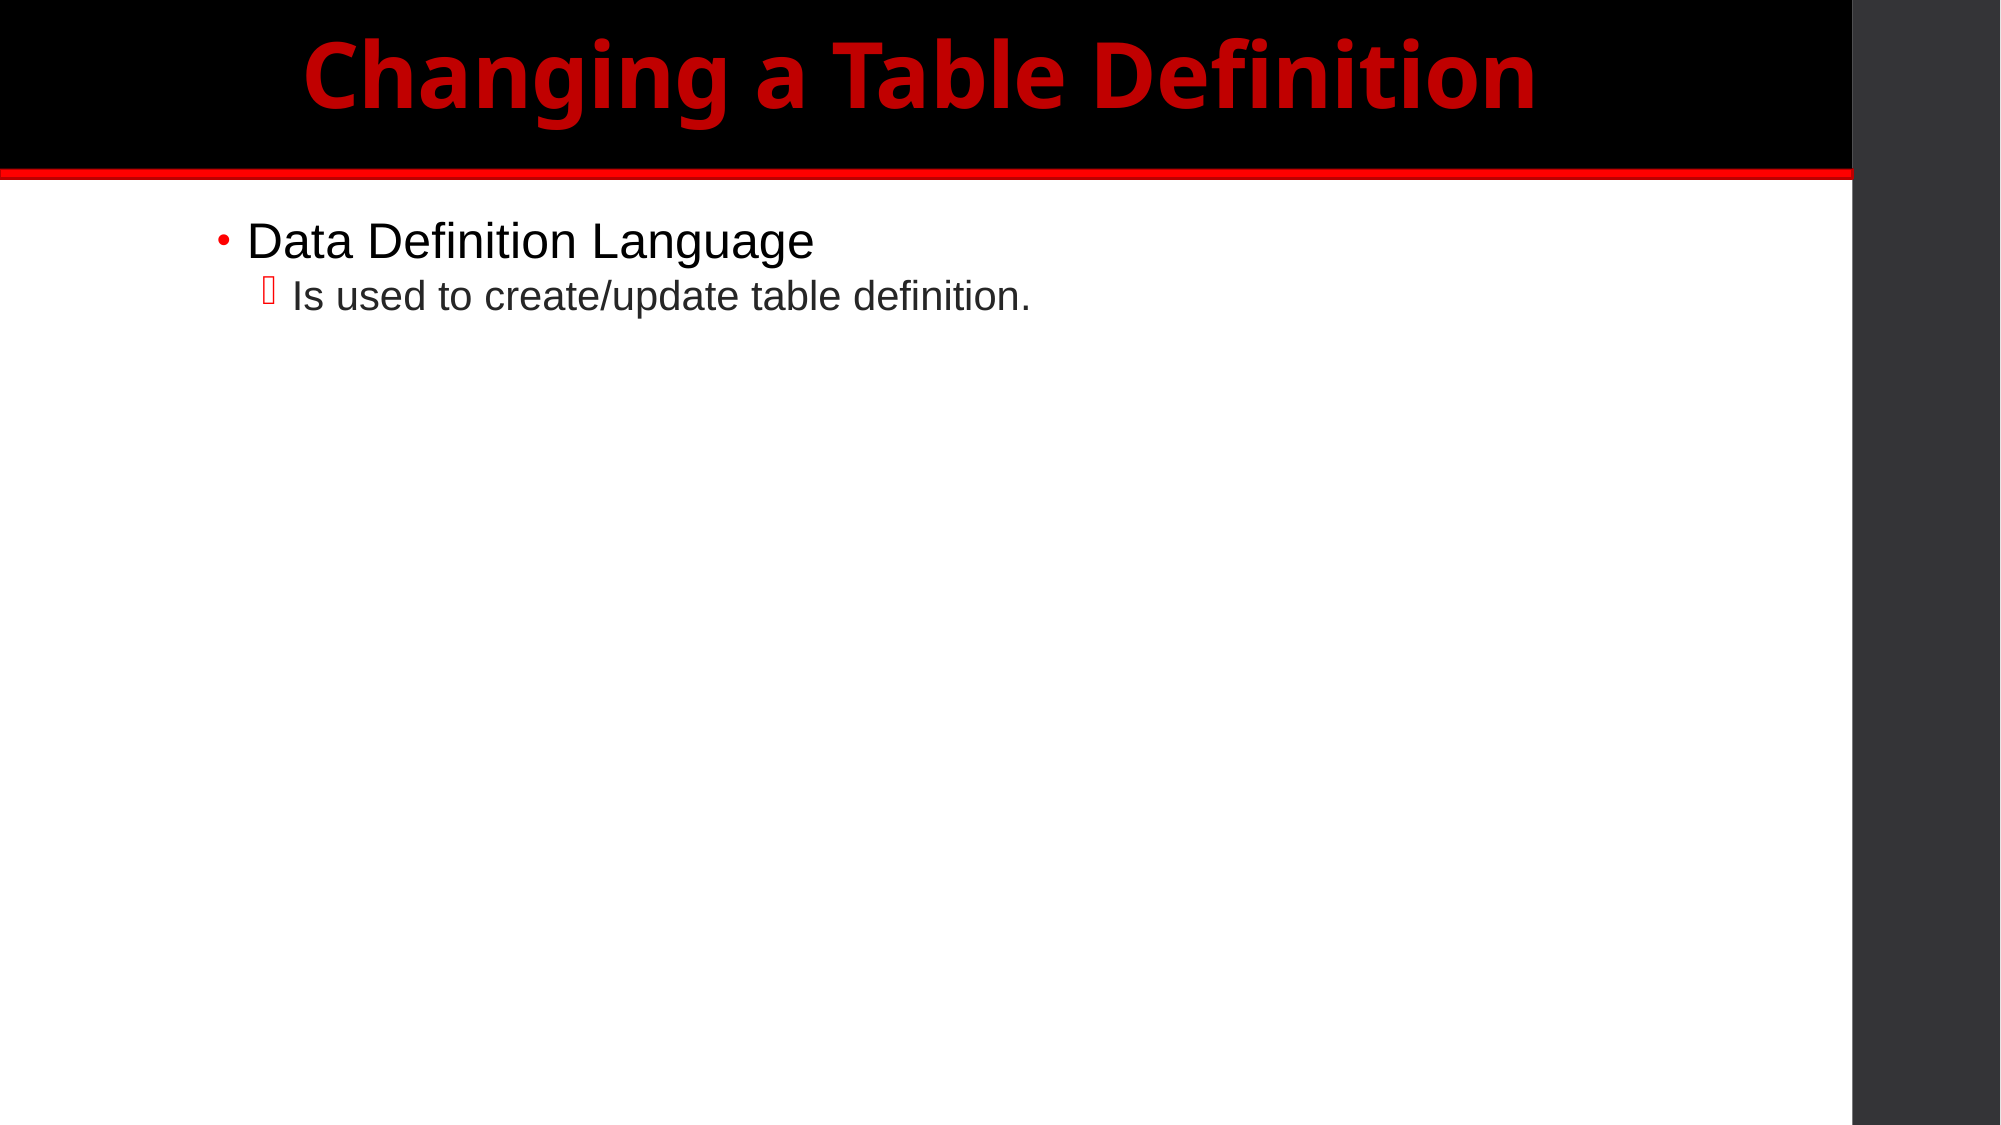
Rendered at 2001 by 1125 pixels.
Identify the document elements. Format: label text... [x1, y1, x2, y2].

title Changing a Table Definition [0, 0, 1853, 169]
list Data Definition Language Is used to create/update table definition. [201, 205, 1612, 920]
